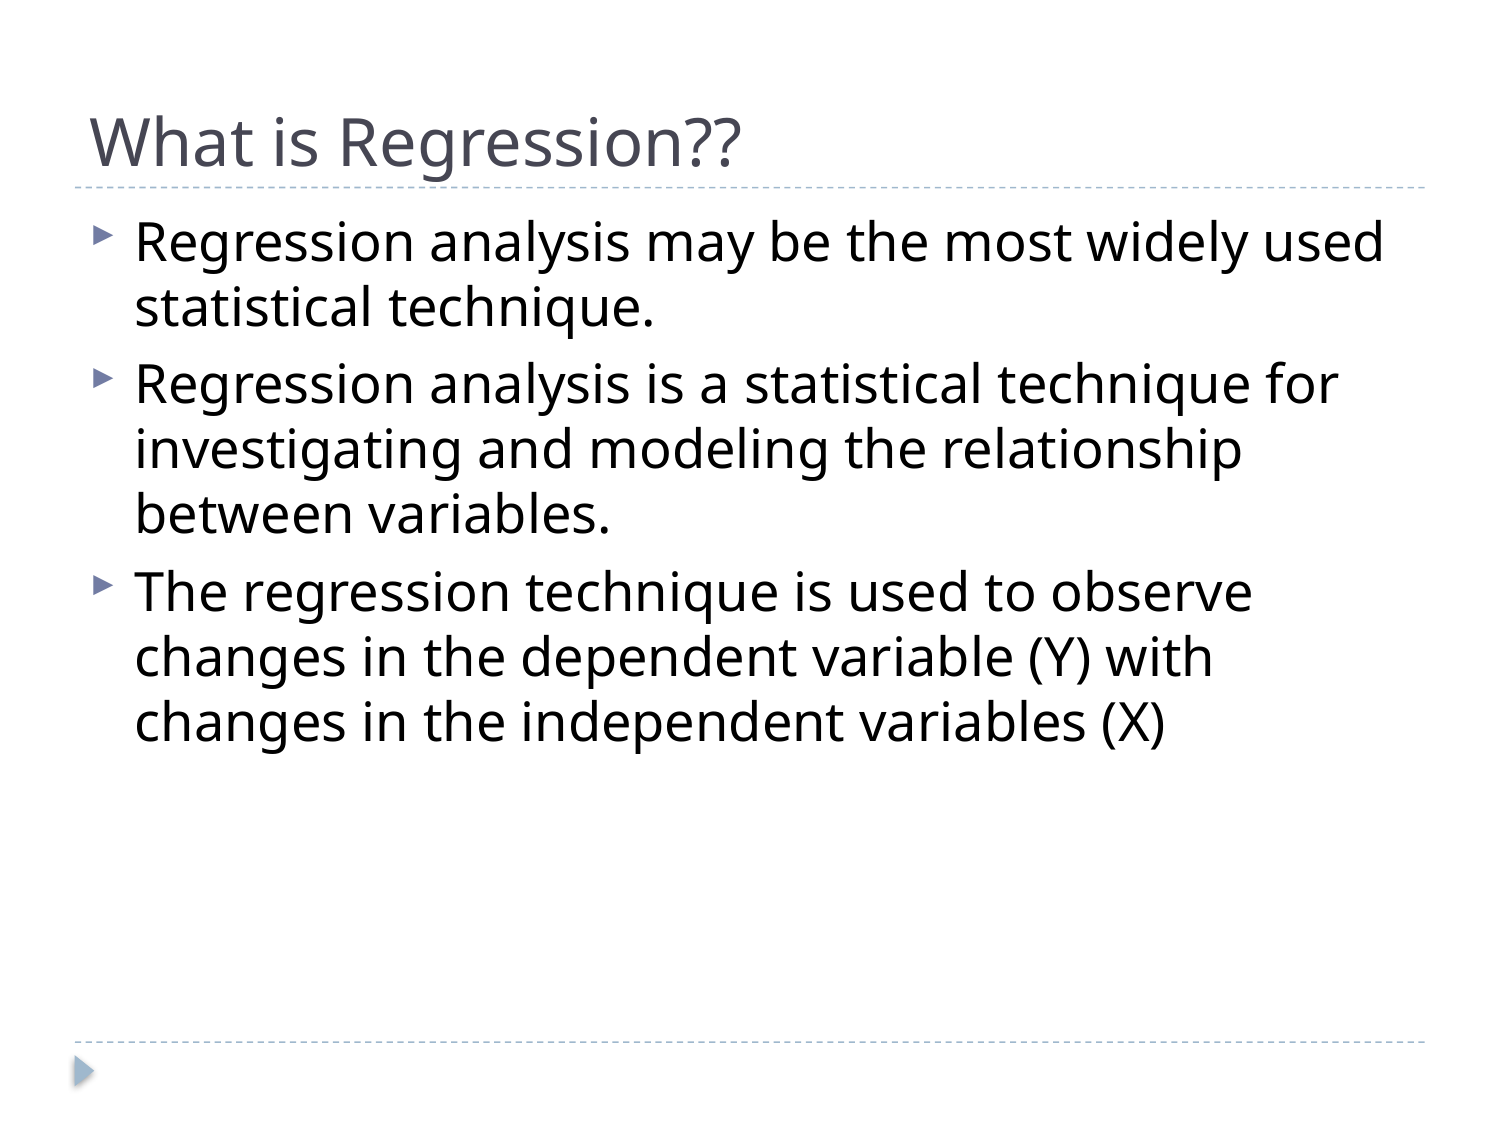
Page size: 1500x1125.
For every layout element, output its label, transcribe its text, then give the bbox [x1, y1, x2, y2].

list Regression analysis may be the most widely used statistical technique. Regression analysis is a statistical technique for investigating and modeling the relationship between variables. The regression technique is used to observe changes in the dependent variable (Y) with changes in the independent variables (X) [75, 200, 1425, 1010]
title What is Regression?? [75, 24, 1425, 188]
